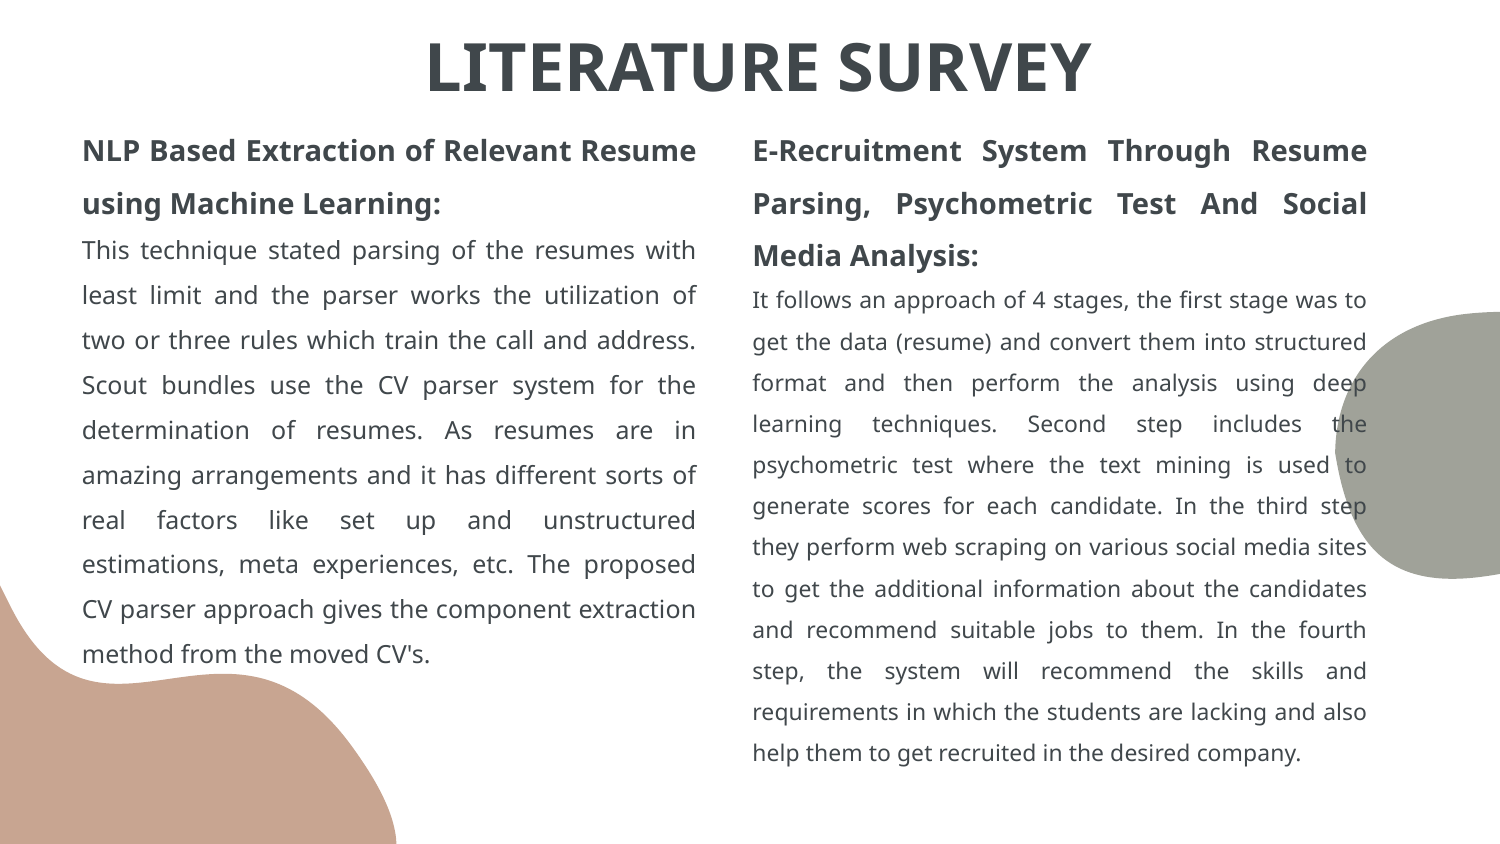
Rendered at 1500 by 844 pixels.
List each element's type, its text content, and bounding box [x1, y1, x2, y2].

text_box E-Recruitment System Through Resume Parsing, Psychometric Test And Social Media Analysis: It follows an approach of 4 stages, the first stage was to get the data (resume) and convert them into structured format and then perform the analysis using deep learning techniques. Second step includes the psychometric test where the text mining is used to generate scores for each candidate. In the third step they perform web scraping on various social media sites to get the additional information about the candidates and recommend suitable jobs to them. In the fourth step, the system will recommend the skills and requirements in which the students are lacking and also help them to get recruited in the desired company. [712, 99, 1383, 779]
title LITERATURE SURVEY [116, 30, 1383, 120]
list NLP Based Extraction of Relevant Resume using Machine Learning: This technique stated parsing of the resumes with least limit and the parser works the utilization of two or three rules which train the call and address. Scout bundles use the CV parser system for the determination of resumes. As resumes are in amazing arrangements and it has different sorts of real factors like set up and unstructured estimations, meta experiences, etc. The proposed CV parser approach gives the component extraction method from the moved CV's. [41, 99, 712, 714]
